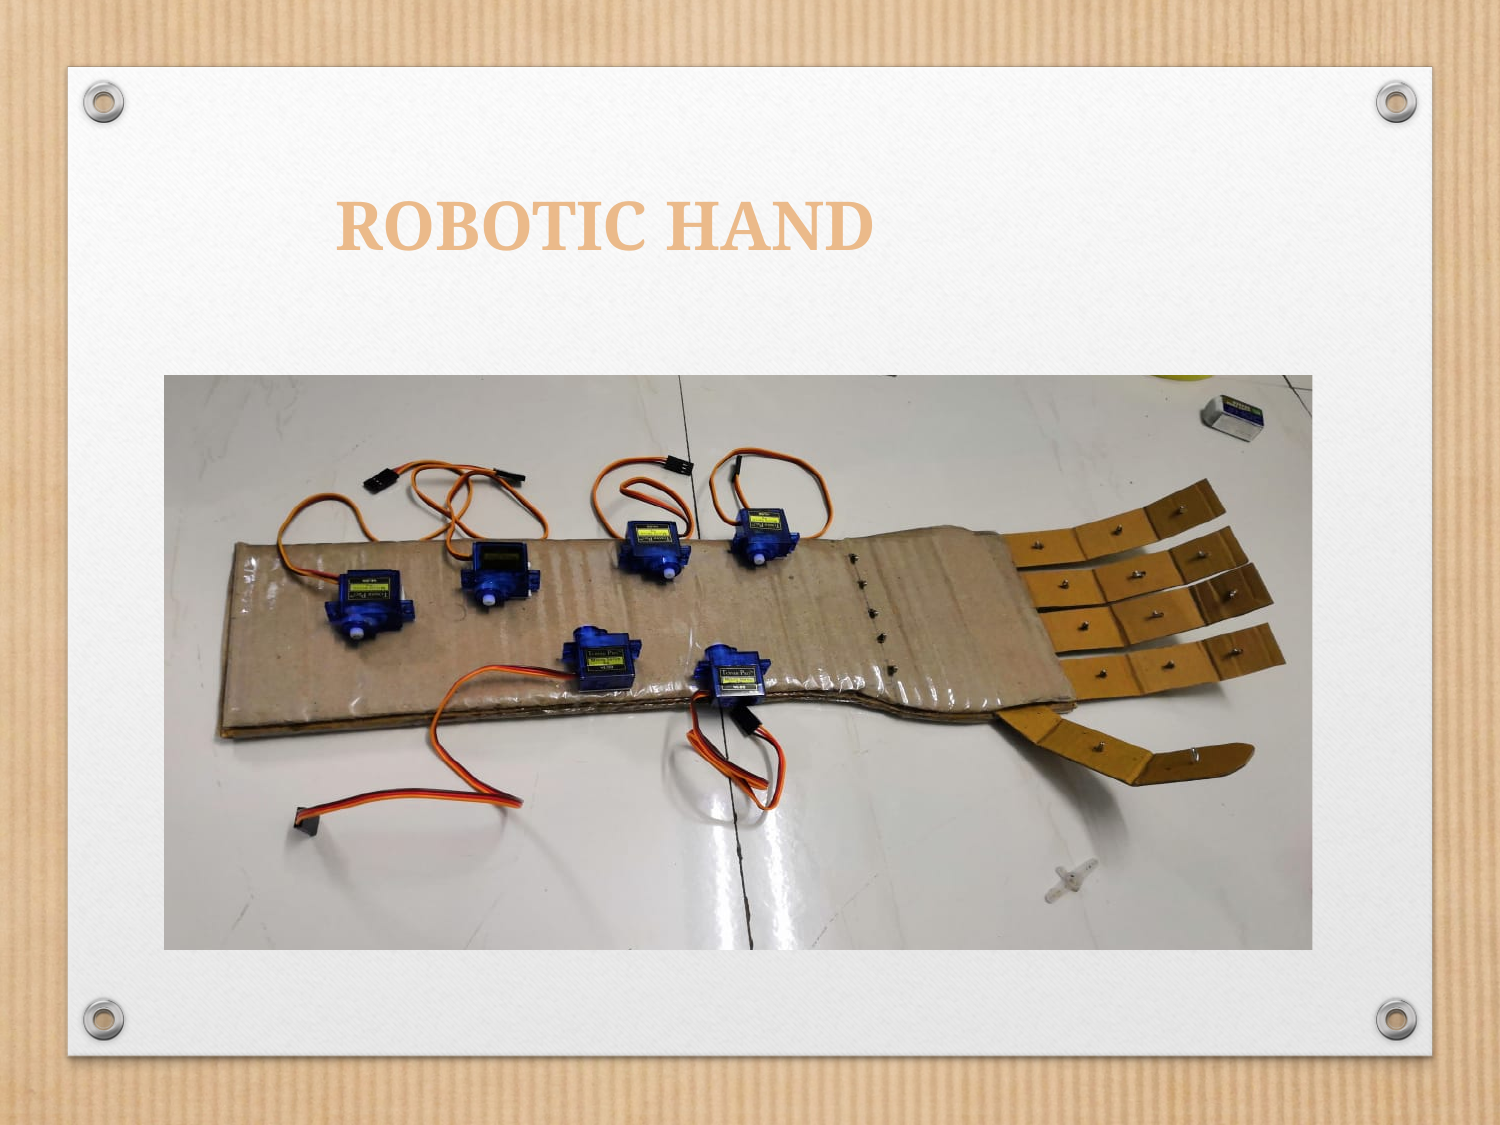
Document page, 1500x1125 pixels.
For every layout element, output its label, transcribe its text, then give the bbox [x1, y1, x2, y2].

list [162, 374, 1313, 951]
picture [0, 0, 1500, 1125]
title ROBOTIC HAND [262, 174, 950, 272]
